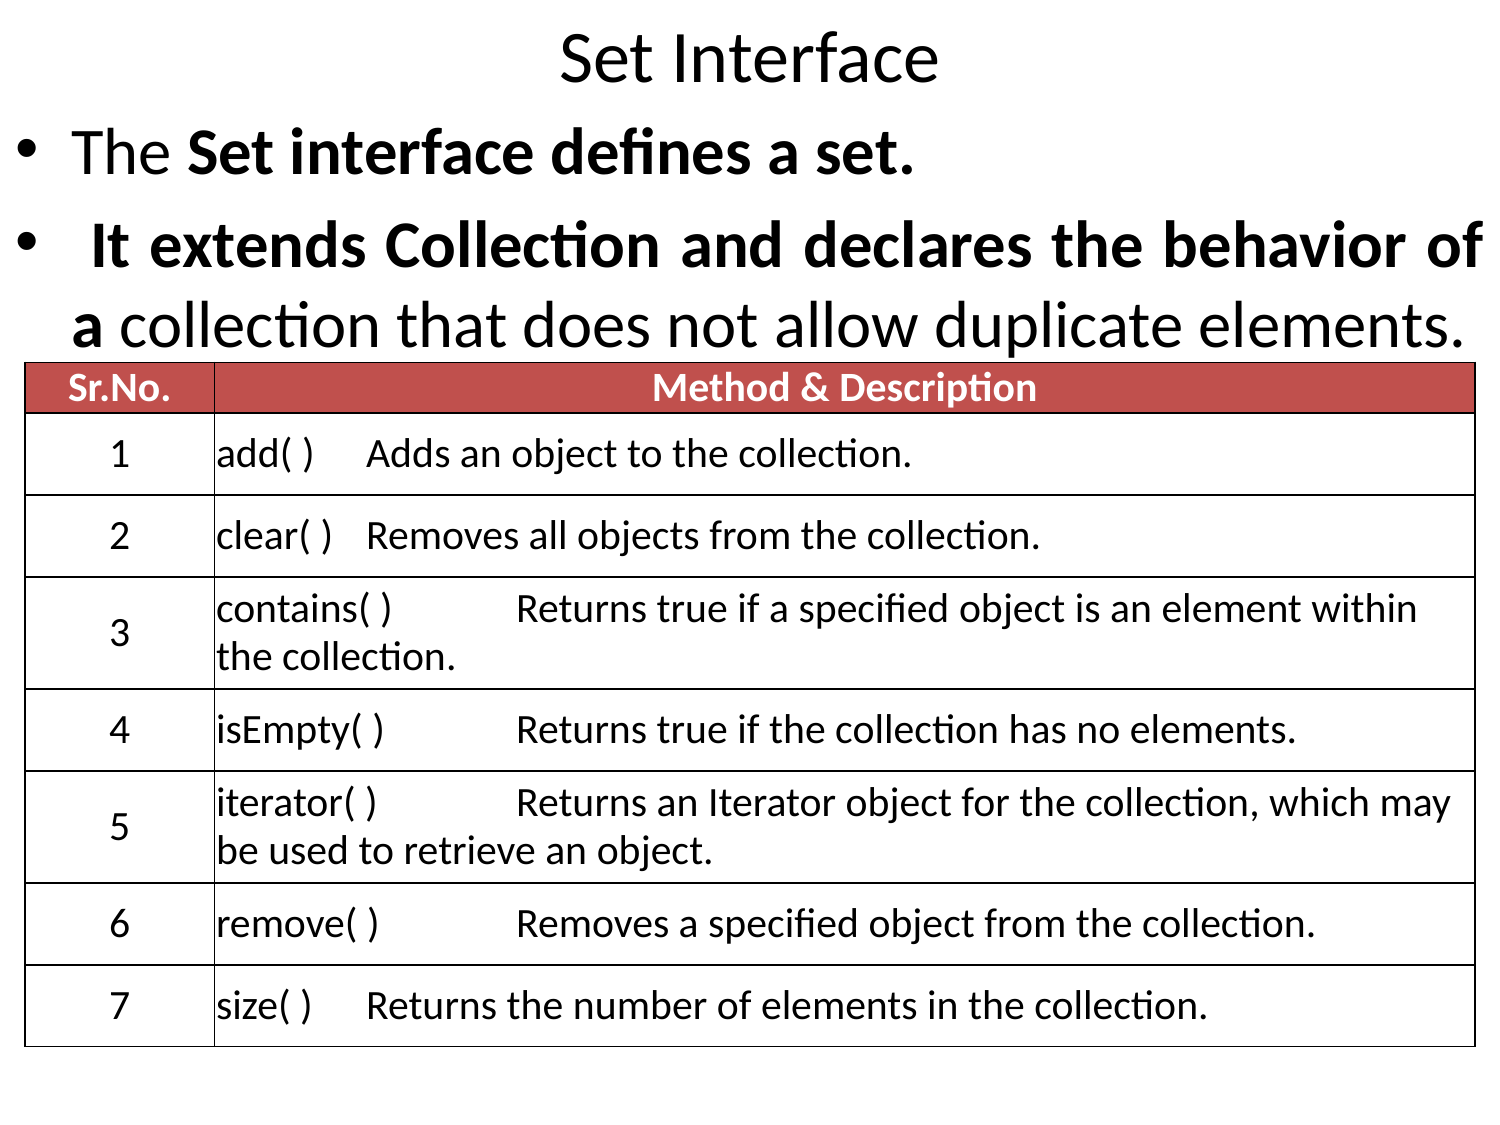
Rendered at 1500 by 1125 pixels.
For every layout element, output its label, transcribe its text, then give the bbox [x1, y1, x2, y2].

table_cell 4 [26, 690, 214, 770]
table_header Sr.No. [26, 363, 214, 412]
table_cell iterator( ) Returns an Iterator object for the collection, which may be used to retrieve an object. [215, 772, 1474, 882]
list The Set interface defines a set. It extends Collection and declares the behavior of a collection that does not allow duplicate elements. [0, 99, 1500, 375]
table_cell 7 [26, 966, 214, 1046]
table_cell isEmpty( ) Returns true if the collection has no elements. [215, 690, 1474, 770]
table_cell remove( ) Removes a specified object from the collection. [215, 884, 1474, 964]
title Set Interface [75, 0, 1425, 99]
table_header Method & Description [215, 363, 1474, 412]
table_cell 1 [26, 414, 214, 494]
table_cell size( ) Returns the number of elements in the collection. [215, 966, 1474, 1046]
table_cell contains( ) Returns true if a specified object is an element within the collection. [215, 578, 1474, 688]
table_cell 6 [26, 884, 214, 964]
table_cell add( ) Adds an object to the collection. [215, 414, 1474, 494]
table_cell 3 [26, 578, 214, 688]
table_cell 5 [26, 772, 214, 882]
table_cell clear( ) Removes all objects from the collection. [215, 496, 1474, 576]
table_cell 2 [26, 496, 214, 576]
